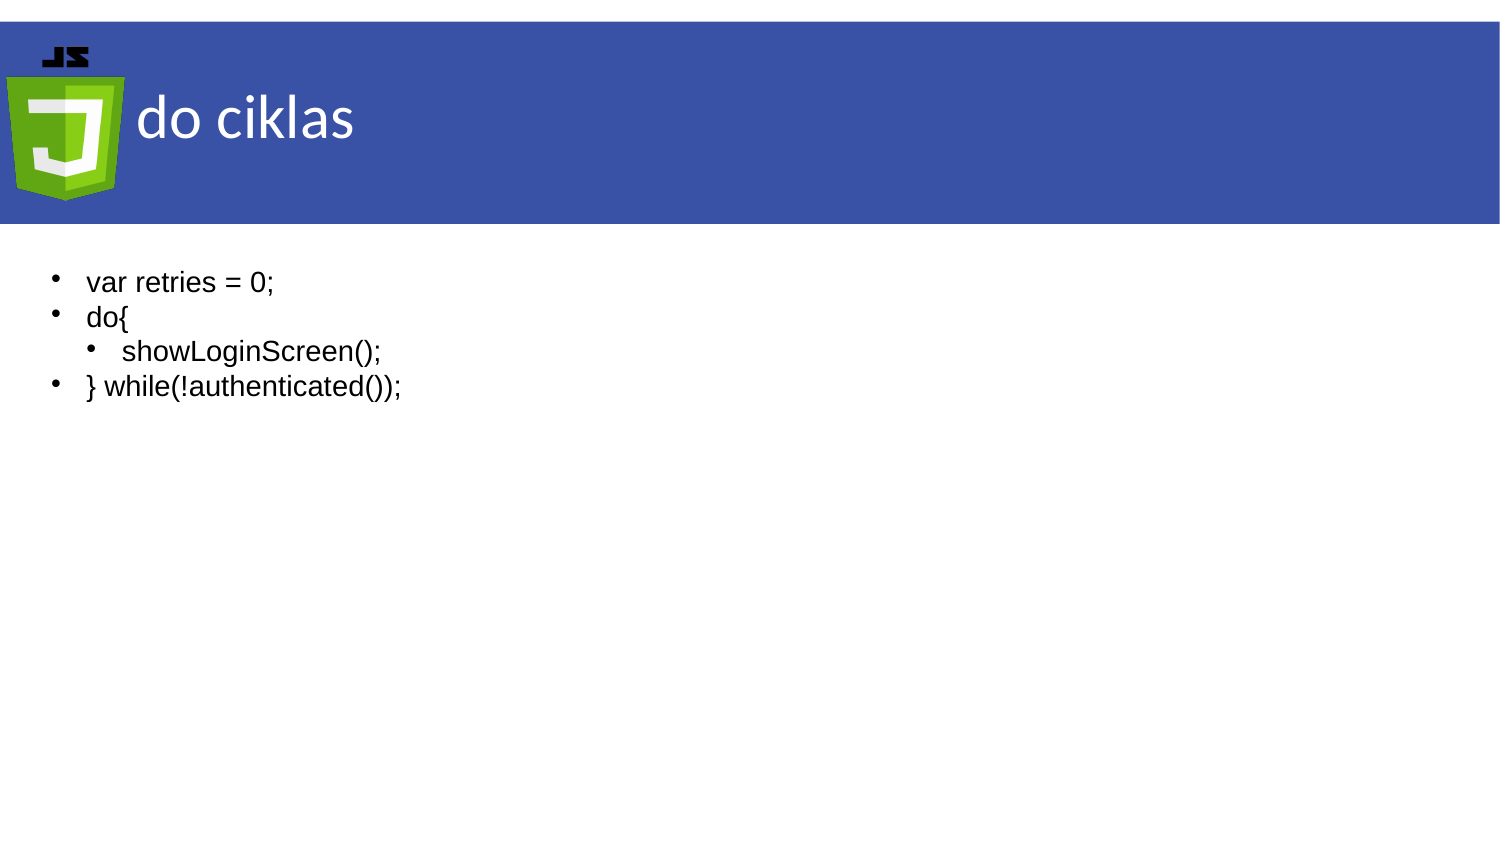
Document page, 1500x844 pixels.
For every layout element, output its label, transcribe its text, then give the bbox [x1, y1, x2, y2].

text_box var retries = 0; do{ showLoginScreen(); } while(!authenticated()); [36, 247, 1389, 789]
text_box do ciklas [131, 72, 1500, 167]
picture [5, 46, 125, 201]
